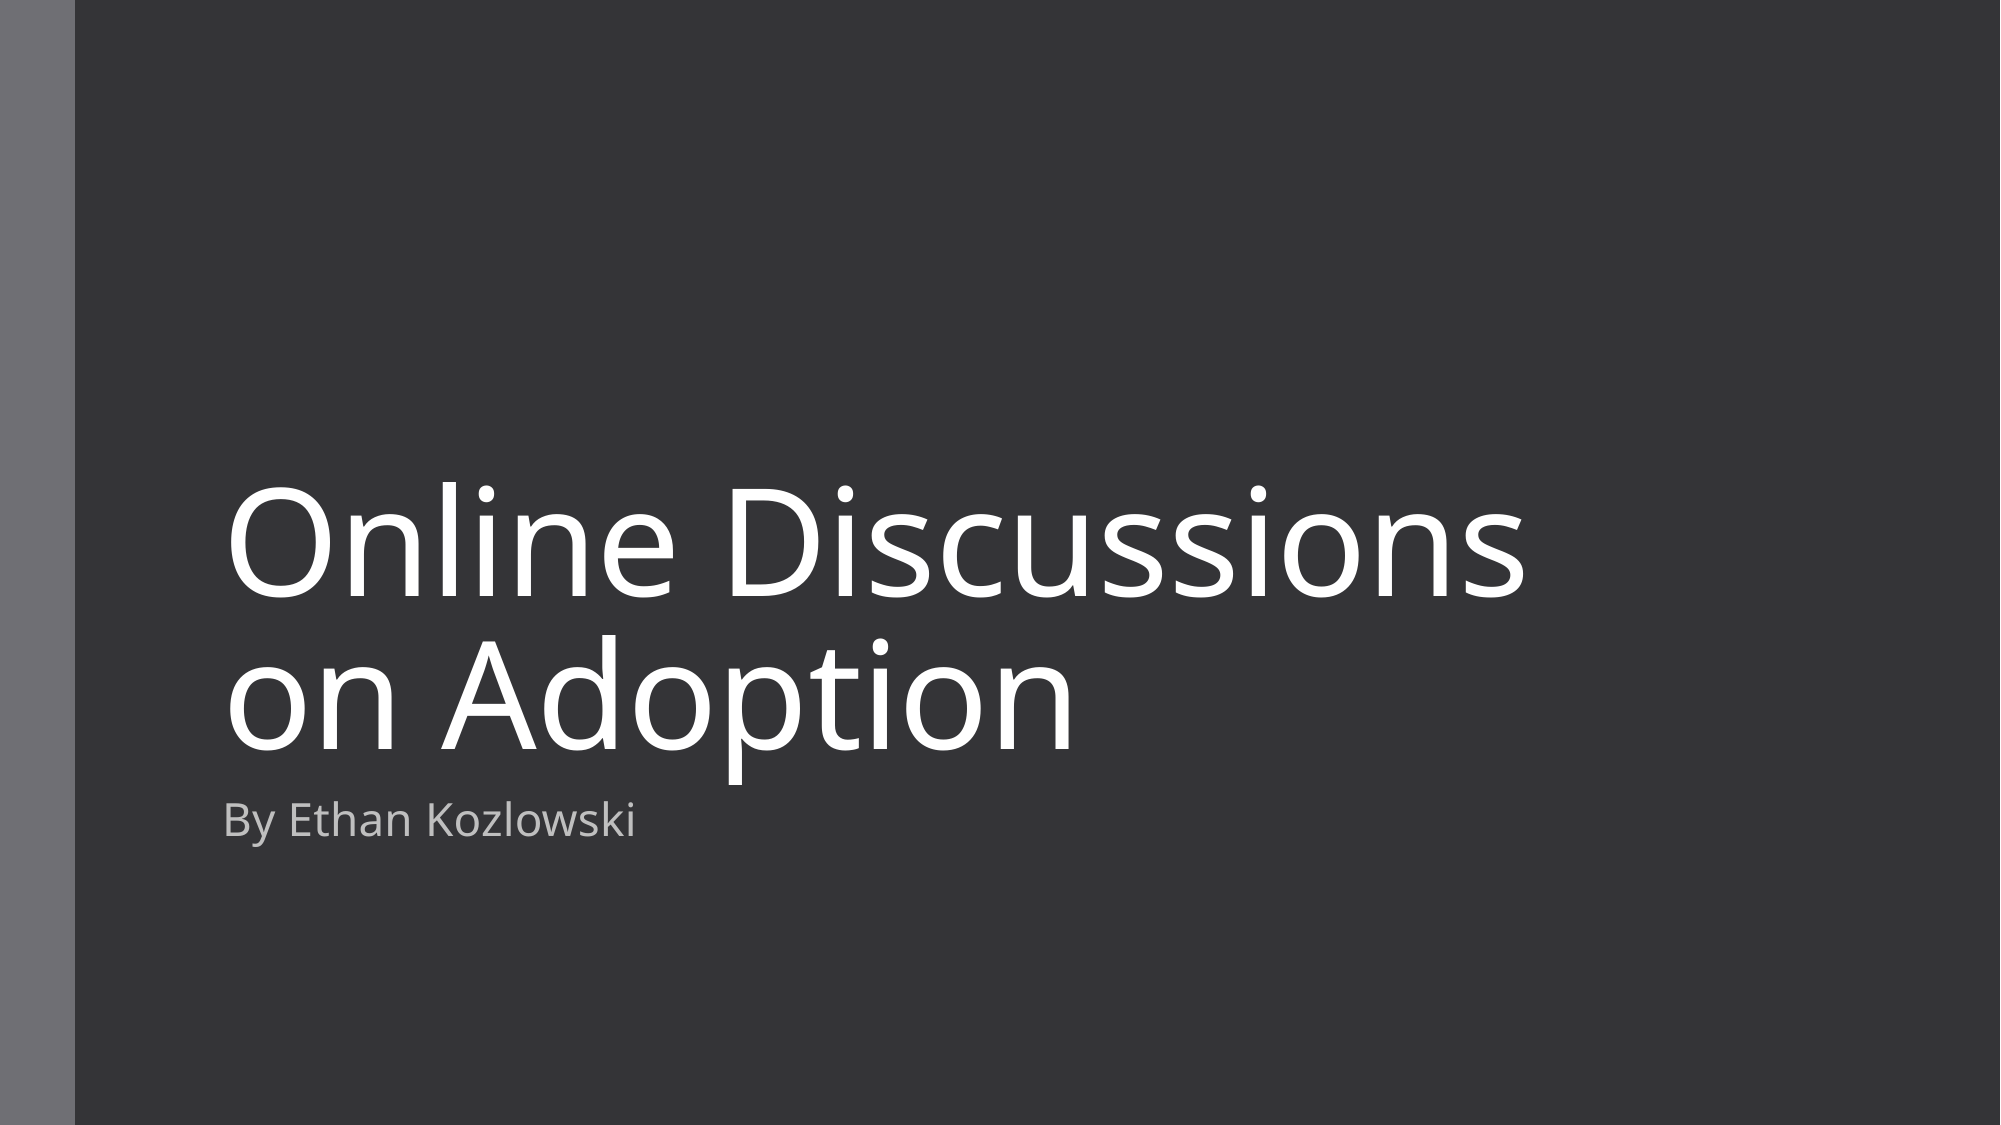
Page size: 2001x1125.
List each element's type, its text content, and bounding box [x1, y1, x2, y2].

title Online Discussions on Adoption [206, 124, 1752, 787]
subtitle By Ethan Kozlowski [206, 787, 1752, 1065]
